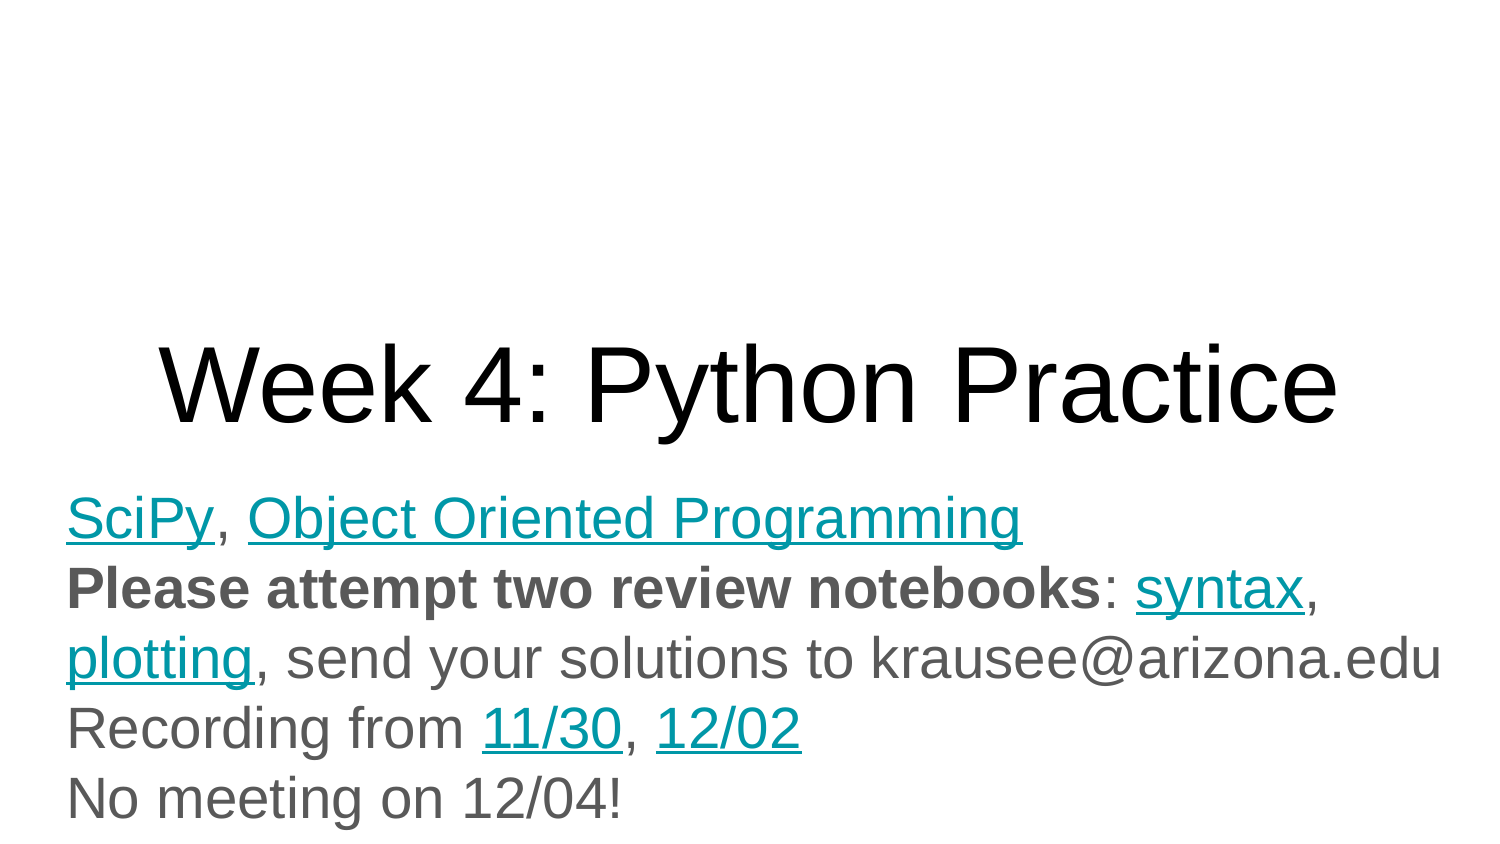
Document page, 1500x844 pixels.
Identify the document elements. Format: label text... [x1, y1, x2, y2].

subtitle SciPy, Object Oriented Programming Please attempt two review notebooks: syntax, plotting, send your solutions to krausee@arizona.edu Recording from 11/30, 12/02 No meeting on 12/04! [51, 464, 1500, 595]
title Week 4: Python Practice [51, 122, 1449, 459]
